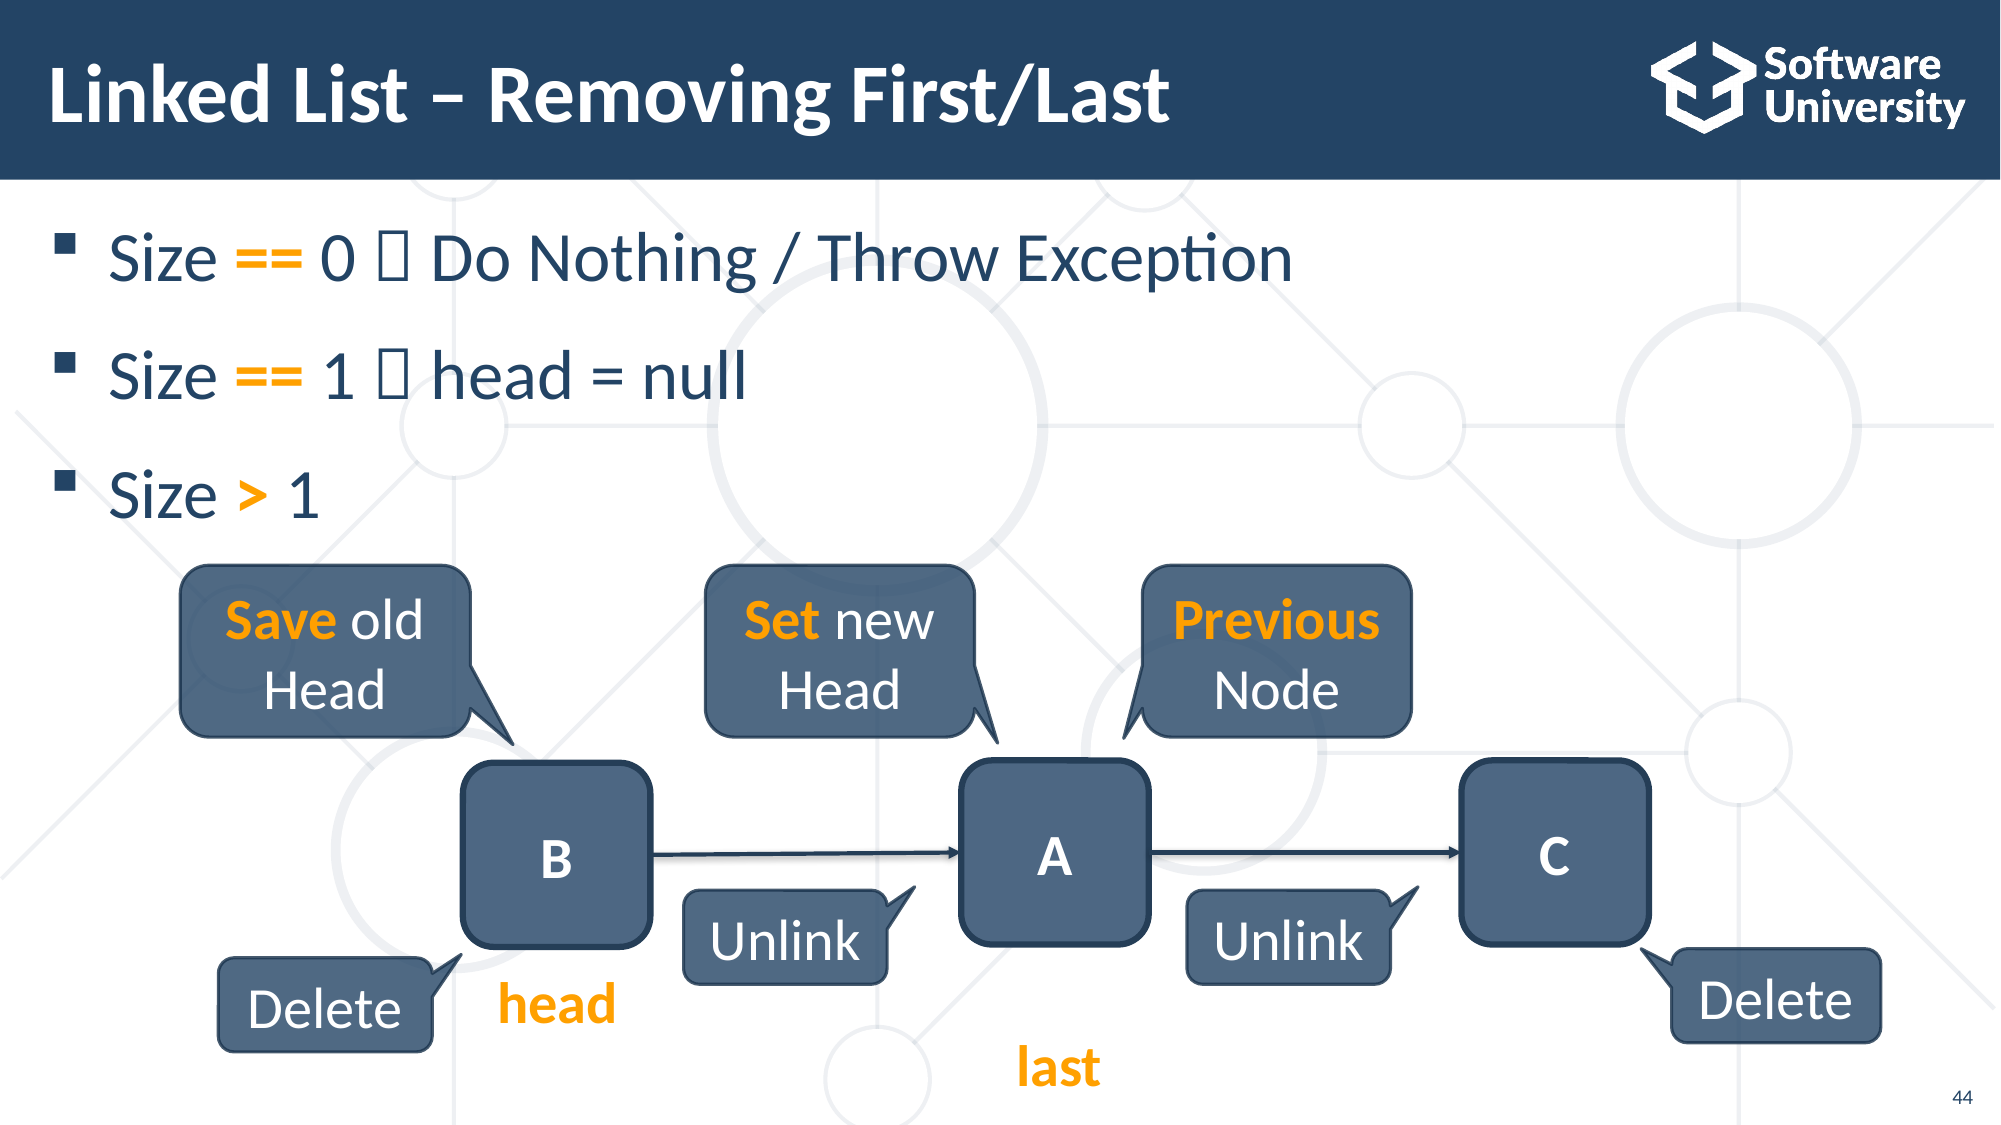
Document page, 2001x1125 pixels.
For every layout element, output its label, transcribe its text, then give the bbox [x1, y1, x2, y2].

text_box Delete [1639, 946, 1883, 1045]
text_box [650, 852, 962, 856]
text_box Save old Head [178, 563, 515, 747]
text_box C [1459, 758, 1652, 947]
slide_number 44 [1927, 1067, 1989, 1117]
text_box Set new Head [703, 563, 1000, 746]
text_box A [959, 758, 1151, 947]
text_box head [482, 957, 633, 1043]
text_box Delete [216, 952, 464, 1054]
text_box Unlink [1184, 885, 1420, 987]
text_box B [460, 760, 653, 949]
picture [1651, 41, 1966, 134]
title Linked List – Removing First/Last [31, 16, 1625, 162]
text_box Unlink [681, 885, 917, 987]
text_box Previous Node [1121, 563, 1414, 741]
text_box last [1001, 1020, 1118, 1106]
list Size == 0  Do Nothing / Throw Exception Size == 1  head = null Size > 1 [31, 196, 1970, 1104]
